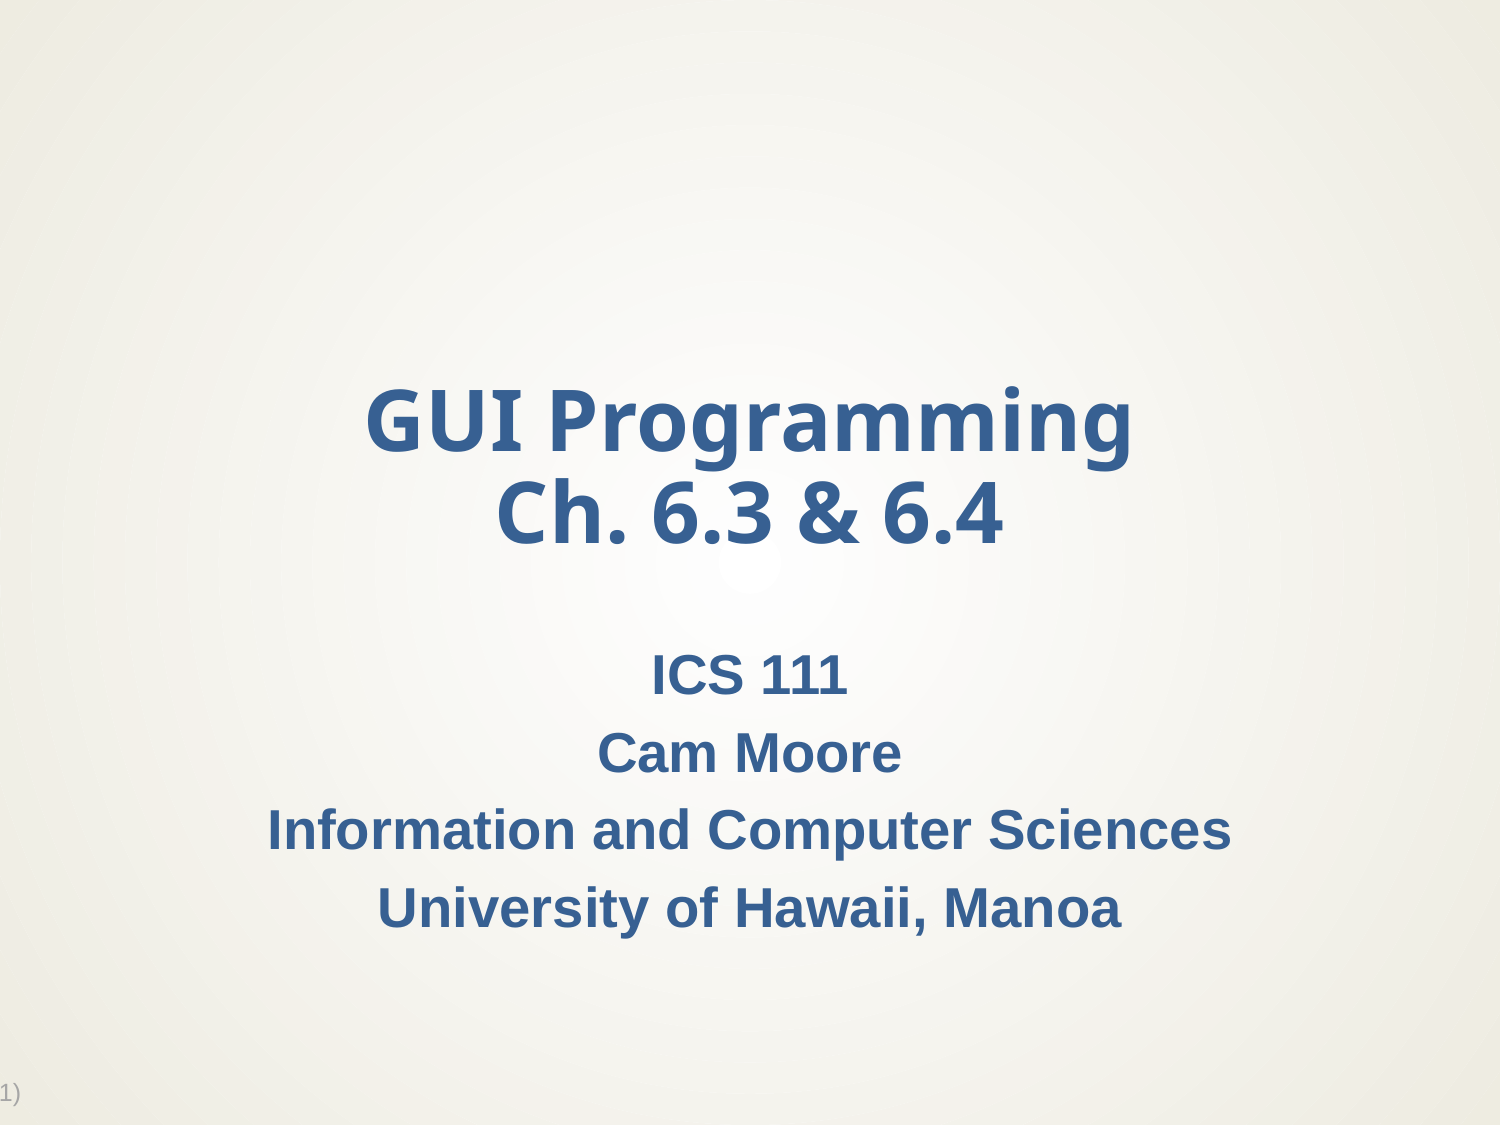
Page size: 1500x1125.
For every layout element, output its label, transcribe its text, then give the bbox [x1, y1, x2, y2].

title GUI Programming Ch. 6.3 & 6.4 [112, 349, 1388, 591]
subtitle ICS 111 Cam Moore Information and Computer Sciences University of Hawaii, Manoa [225, 637, 1275, 925]
